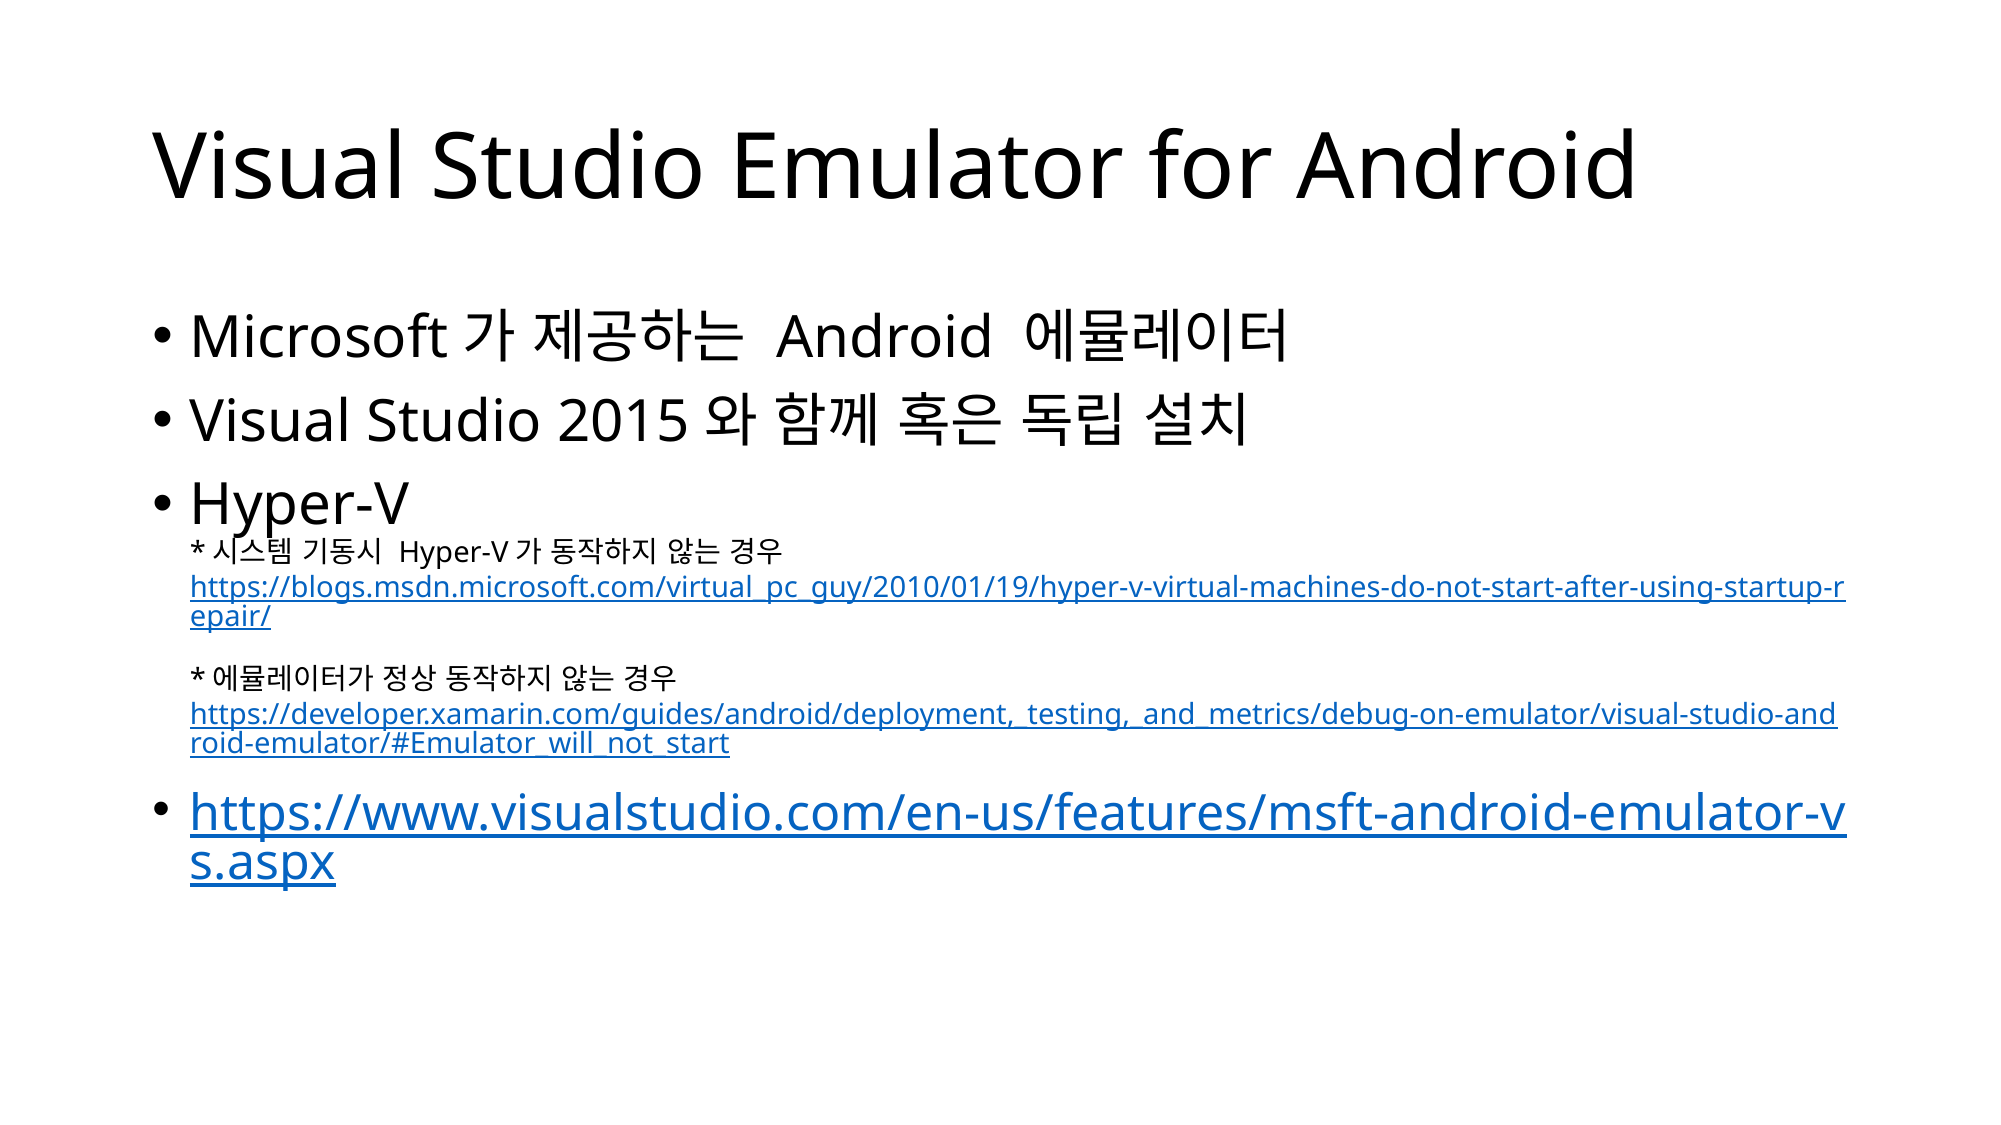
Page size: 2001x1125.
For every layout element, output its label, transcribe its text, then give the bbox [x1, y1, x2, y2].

list Microsoft가 제공하는 Android 에뮬레이터 Visual Studio 2015와 함께 혹은 독립 설치 Hyper-V *시스템 기동시 Hyper-V가 동작하지 않는 경우 https://blogs.msdn.microsoft.com/virtual_pc_guy/2010/01/19/hyper-v-virtual-machines-do-not-start-after-using-startup-repair/ *에뮬레이터가 정상 동작하지 않는 경우 https://developer.xamarin.com/guides/android/deployment,_testing,_and_metrics/debug-on-emulator/visual-studio-android-emulator/#Emulator_will_not_start https://www.visualstudio.com/en-us/features/msft-android-emulator-vs.aspx [137, 299, 1863, 1014]
title Visual Studio Emulator for Android [137, 59, 1863, 278]
